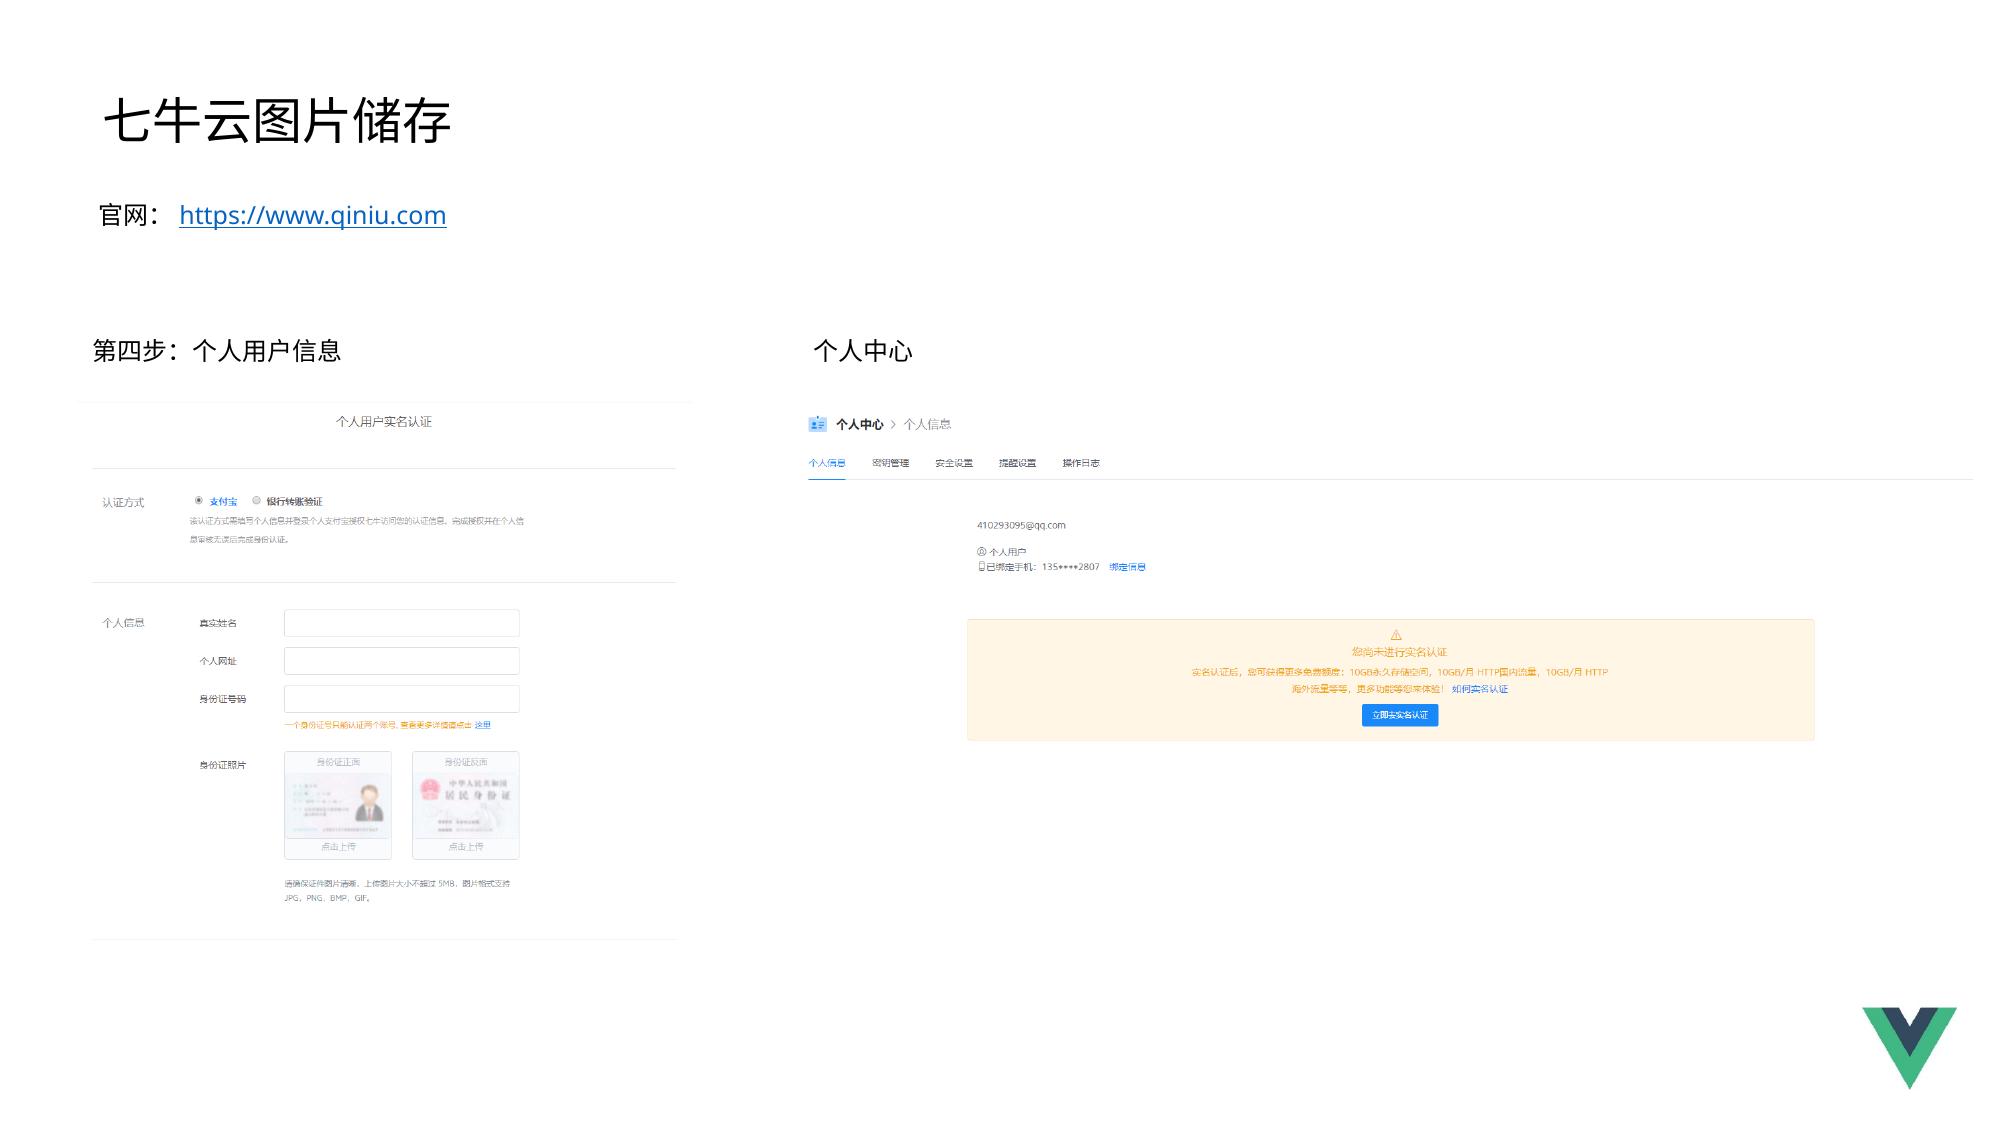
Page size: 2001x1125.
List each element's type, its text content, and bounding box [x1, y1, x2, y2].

picture [1862, 1001, 1957, 1096]
text_box 七牛云图片储存 [87, 82, 467, 157]
picture [77, 401, 693, 941]
text_box 第四步：个人用户信息 [77, 313, 603, 374]
text_box 官网：https://www.qiniu.com [83, 175, 574, 241]
picture [799, 401, 1985, 755]
text_box 个人中心 [799, 313, 1363, 374]
